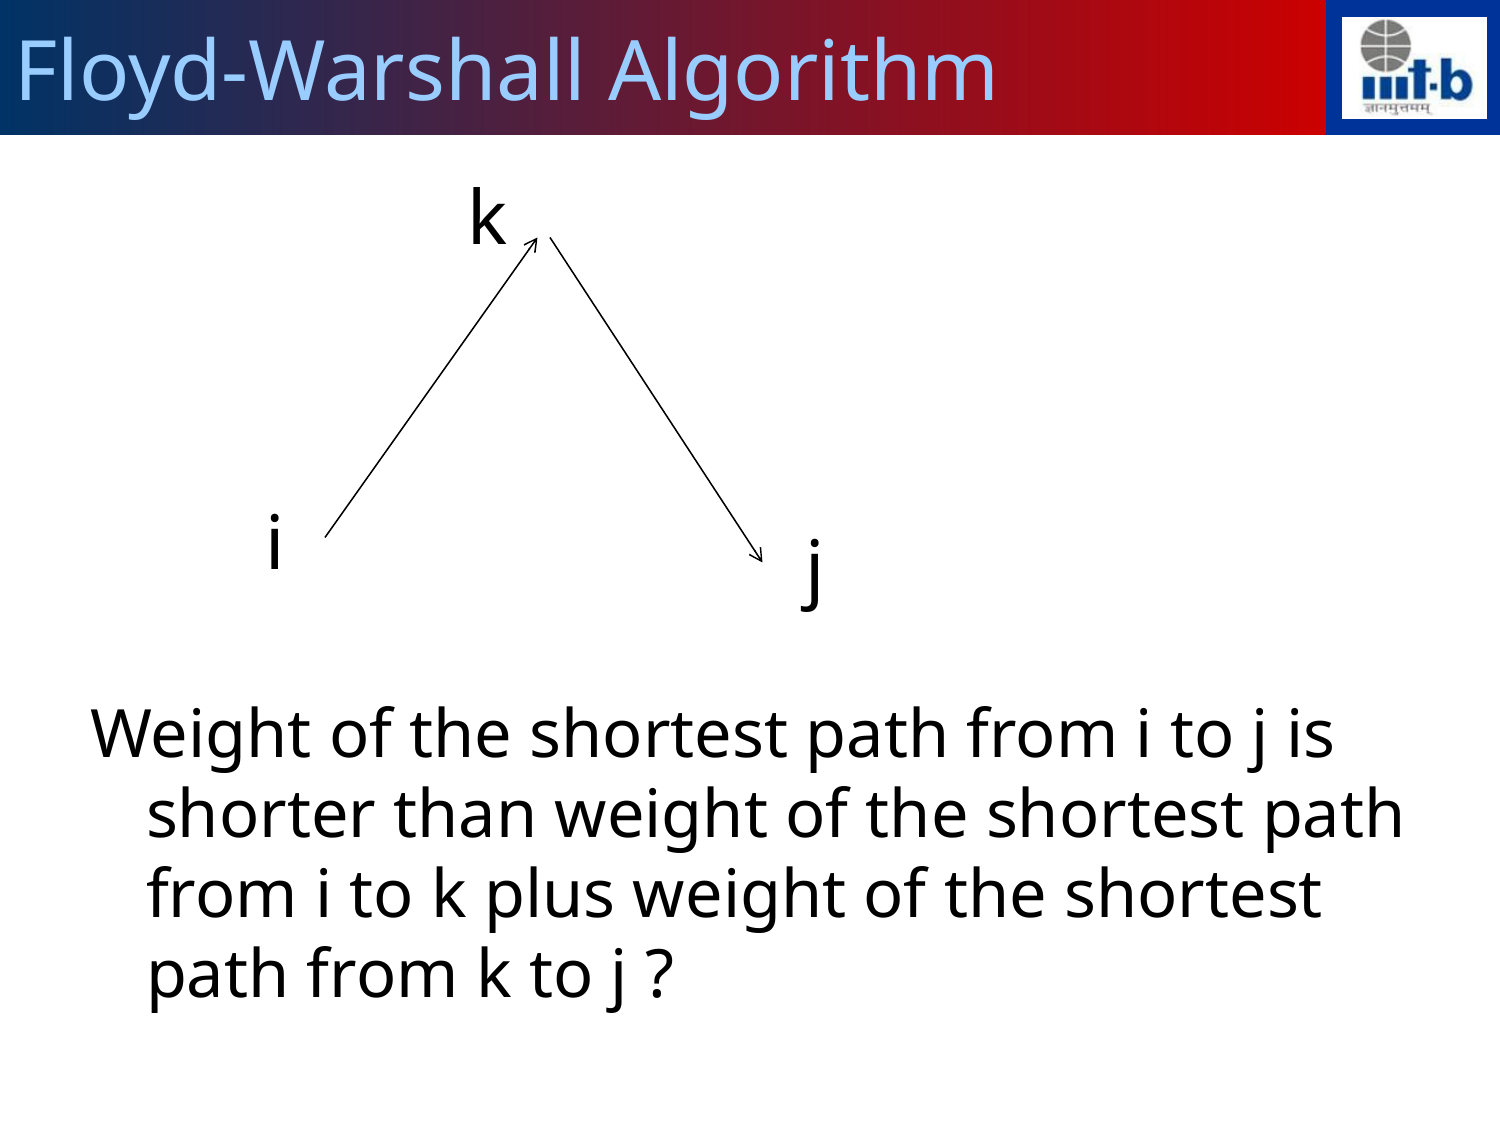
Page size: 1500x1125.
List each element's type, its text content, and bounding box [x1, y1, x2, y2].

text_box k [452, 162, 523, 268]
list Weight of the shortest path from i to j is shorter than weight of the shortest path from i to k plus weight of the shortest path from k to j ? [74, 199, 1426, 1006]
text_box j [791, 512, 841, 618]
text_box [280, 280, 582, 494]
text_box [493, 293, 819, 507]
picture [1342, 17, 1487, 119]
text_box i [250, 487, 300, 593]
title Floyd-Warshall Algorithm [0, 0, 1326, 136]
